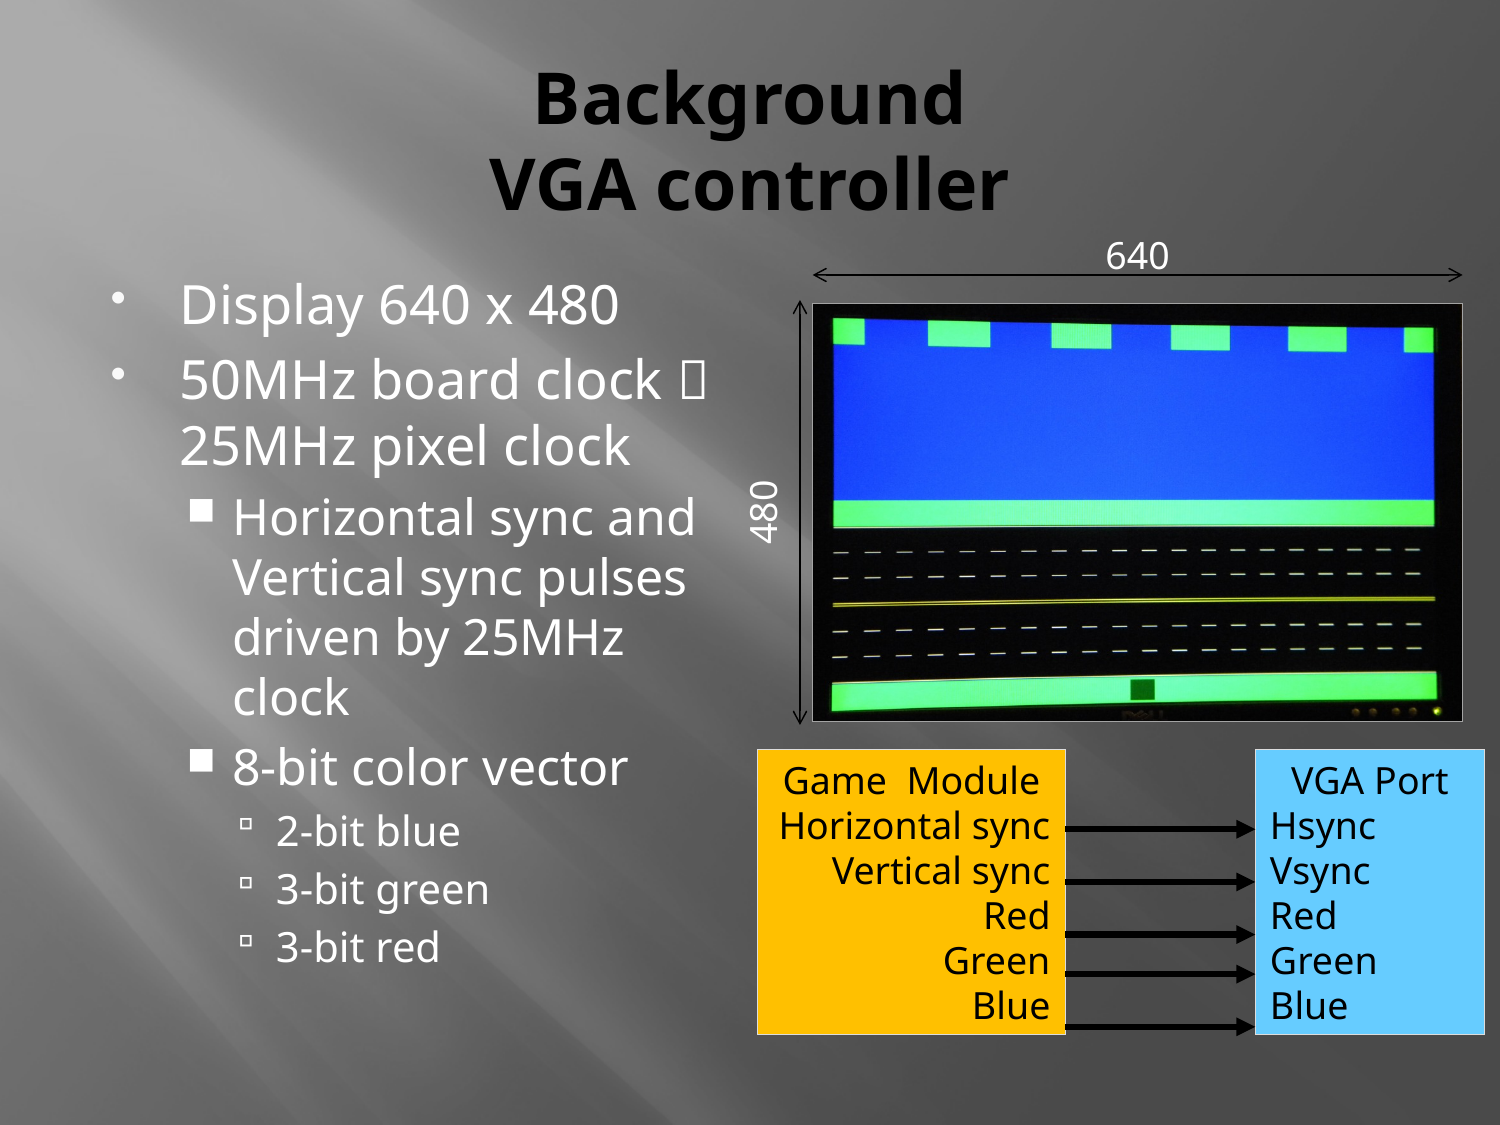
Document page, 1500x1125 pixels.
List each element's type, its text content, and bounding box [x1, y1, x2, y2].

title Background VGA controller [75, 45, 1425, 233]
text_box 480 [732, 450, 792, 576]
text_box 640 [1075, 276, 1201, 285]
picture [812, 303, 1464, 722]
text_box 640 [1075, 224, 1201, 274]
list Display 640 x 480 50MHz board clock  25MHz pixel clock Horizontal sync and Vertical sync pulses driven by 25MHz clock 8-bit color vector 2-bit blue 3-bit green 3-bit red [75, 262, 738, 1005]
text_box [757, 749, 1485, 1054]
